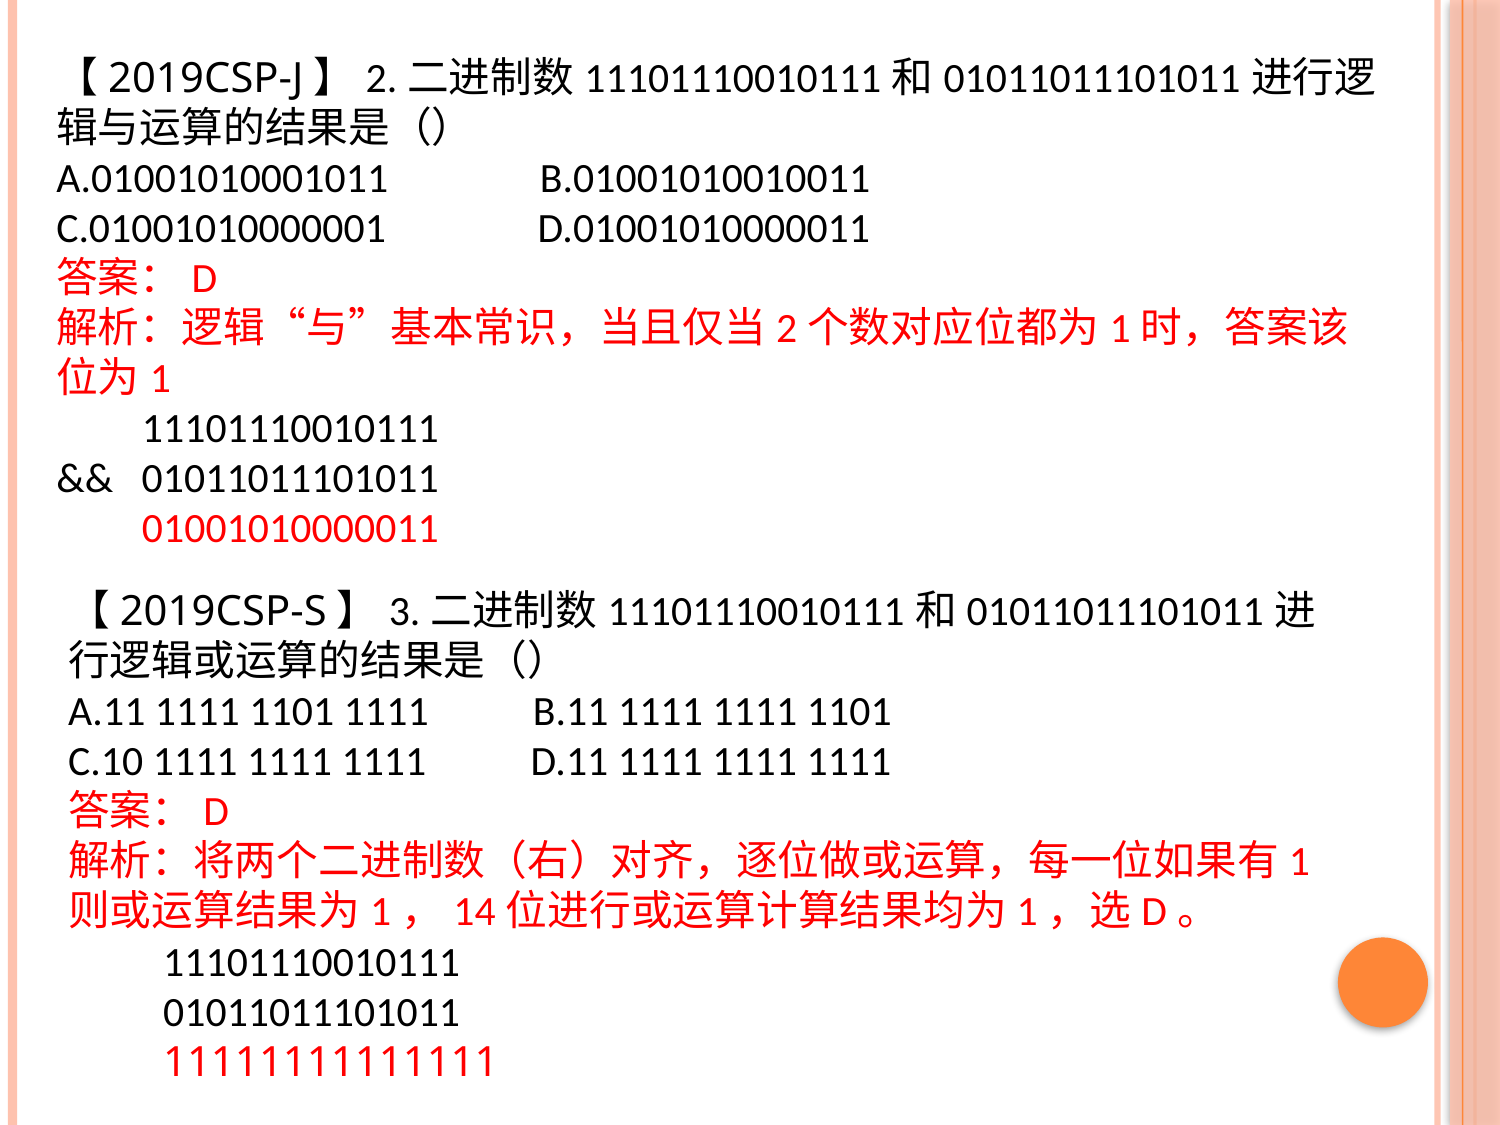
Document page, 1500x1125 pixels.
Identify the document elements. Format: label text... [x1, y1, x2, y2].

text_box 【2019CSP-J】2.二进制数11101110010111和01011011101011进行逻辑与运算的结果是（） A.01001010001011 B.01001010010011 C.01001010000001 D.01001010000011 答案：D 解析：逻辑“与”基本常识，当且仅当2个数对应位都为1时，答案该位为1 11101110010111 && 01011011101011 01001010000011 [41, 43, 1400, 559]
text_box 【2019CSP-S】3.二进制数11101110010111和01011011101011进行逻辑或运算的结果是（） A.11 1111 1101 1111 B.11 1111 1111 1101 C.10 1111 1111 1111 D.11 1111 1111 1111 答案：D 解析：将两个二进制数（右）对齐，逐位做或运算，每一位如果有1则或运算结果为1，14位进行或运算计算结果均为1，选D。 11101110010111 01011011101011 11111111111111 [53, 576, 1341, 1092]
